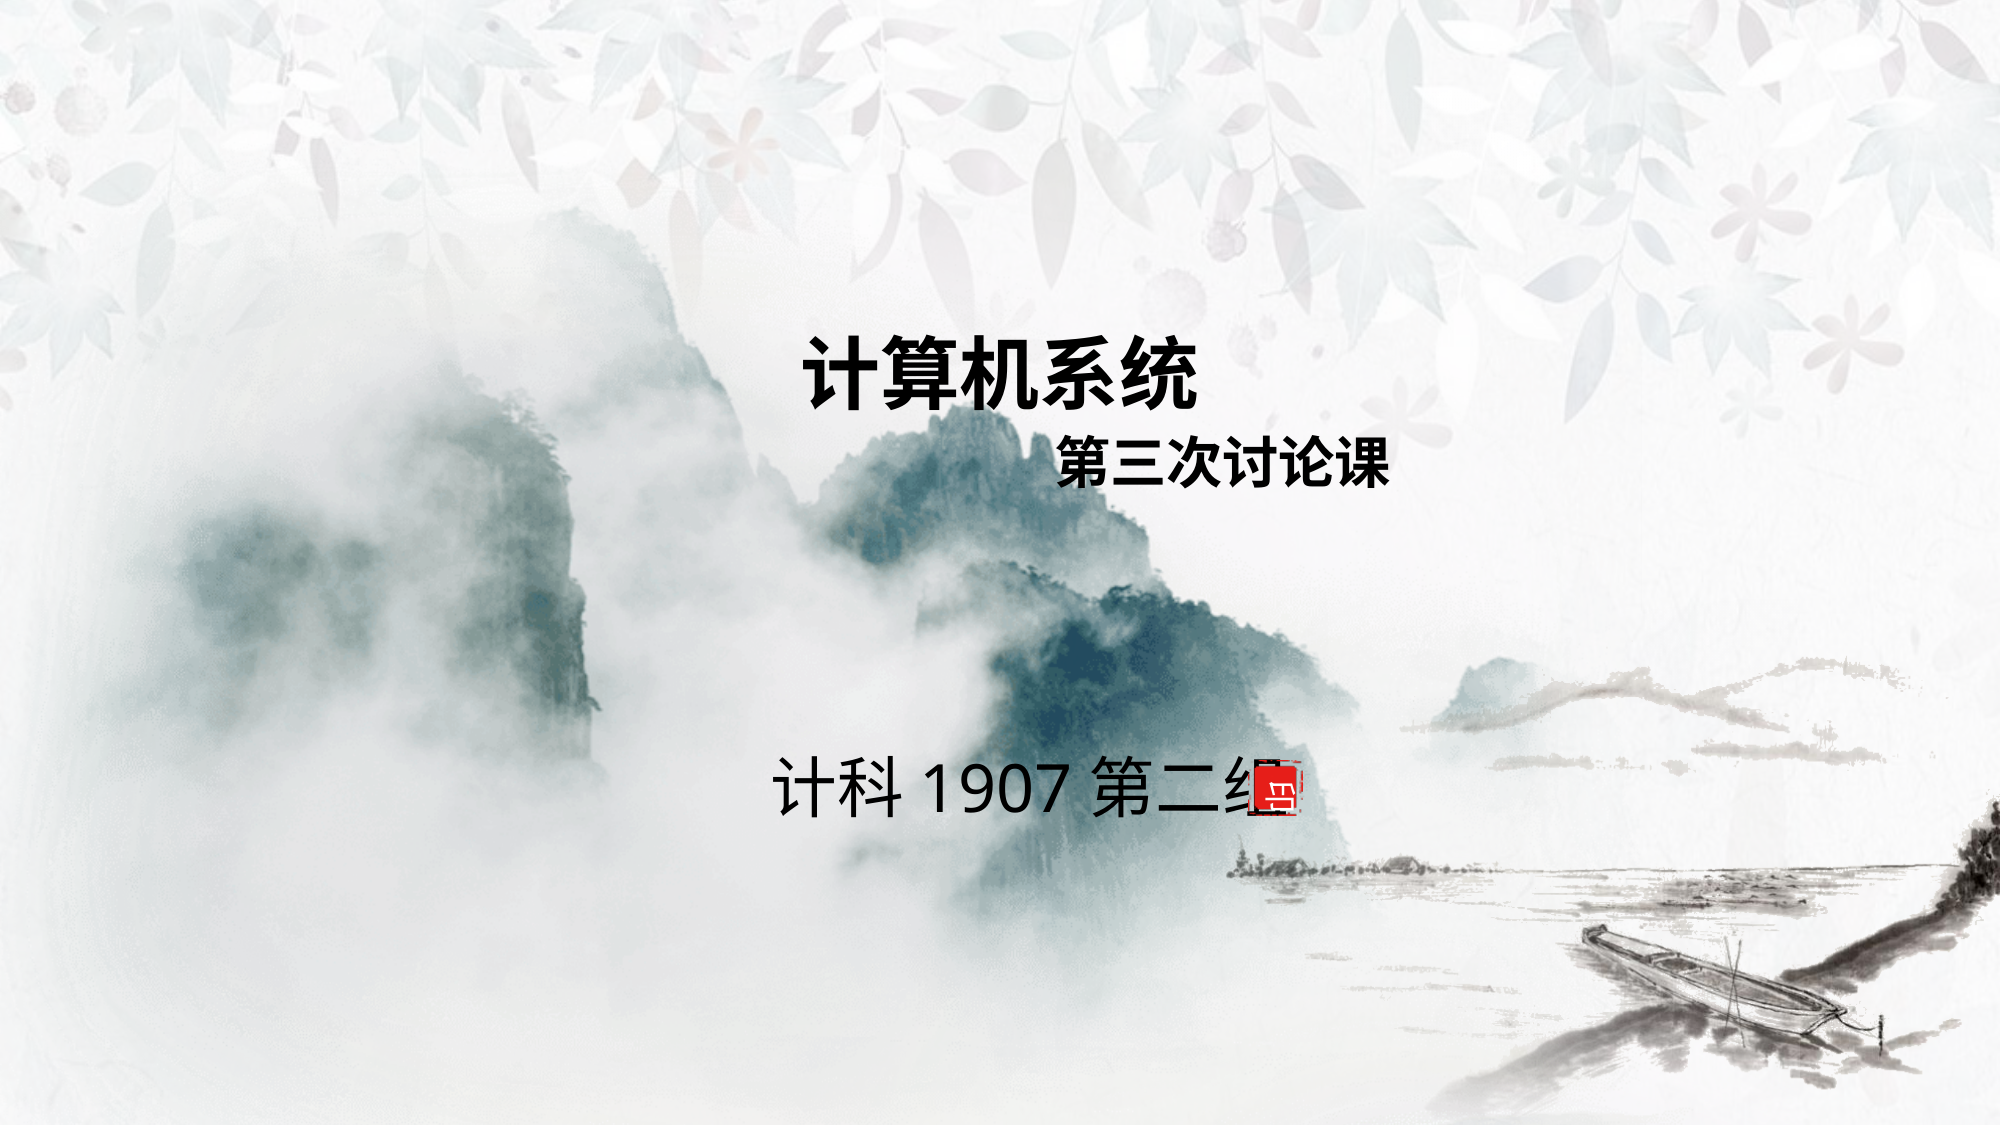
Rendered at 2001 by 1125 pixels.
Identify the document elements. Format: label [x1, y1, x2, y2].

picture [0, 0, 2000, 1125]
text_box [1239, 760, 1310, 835]
